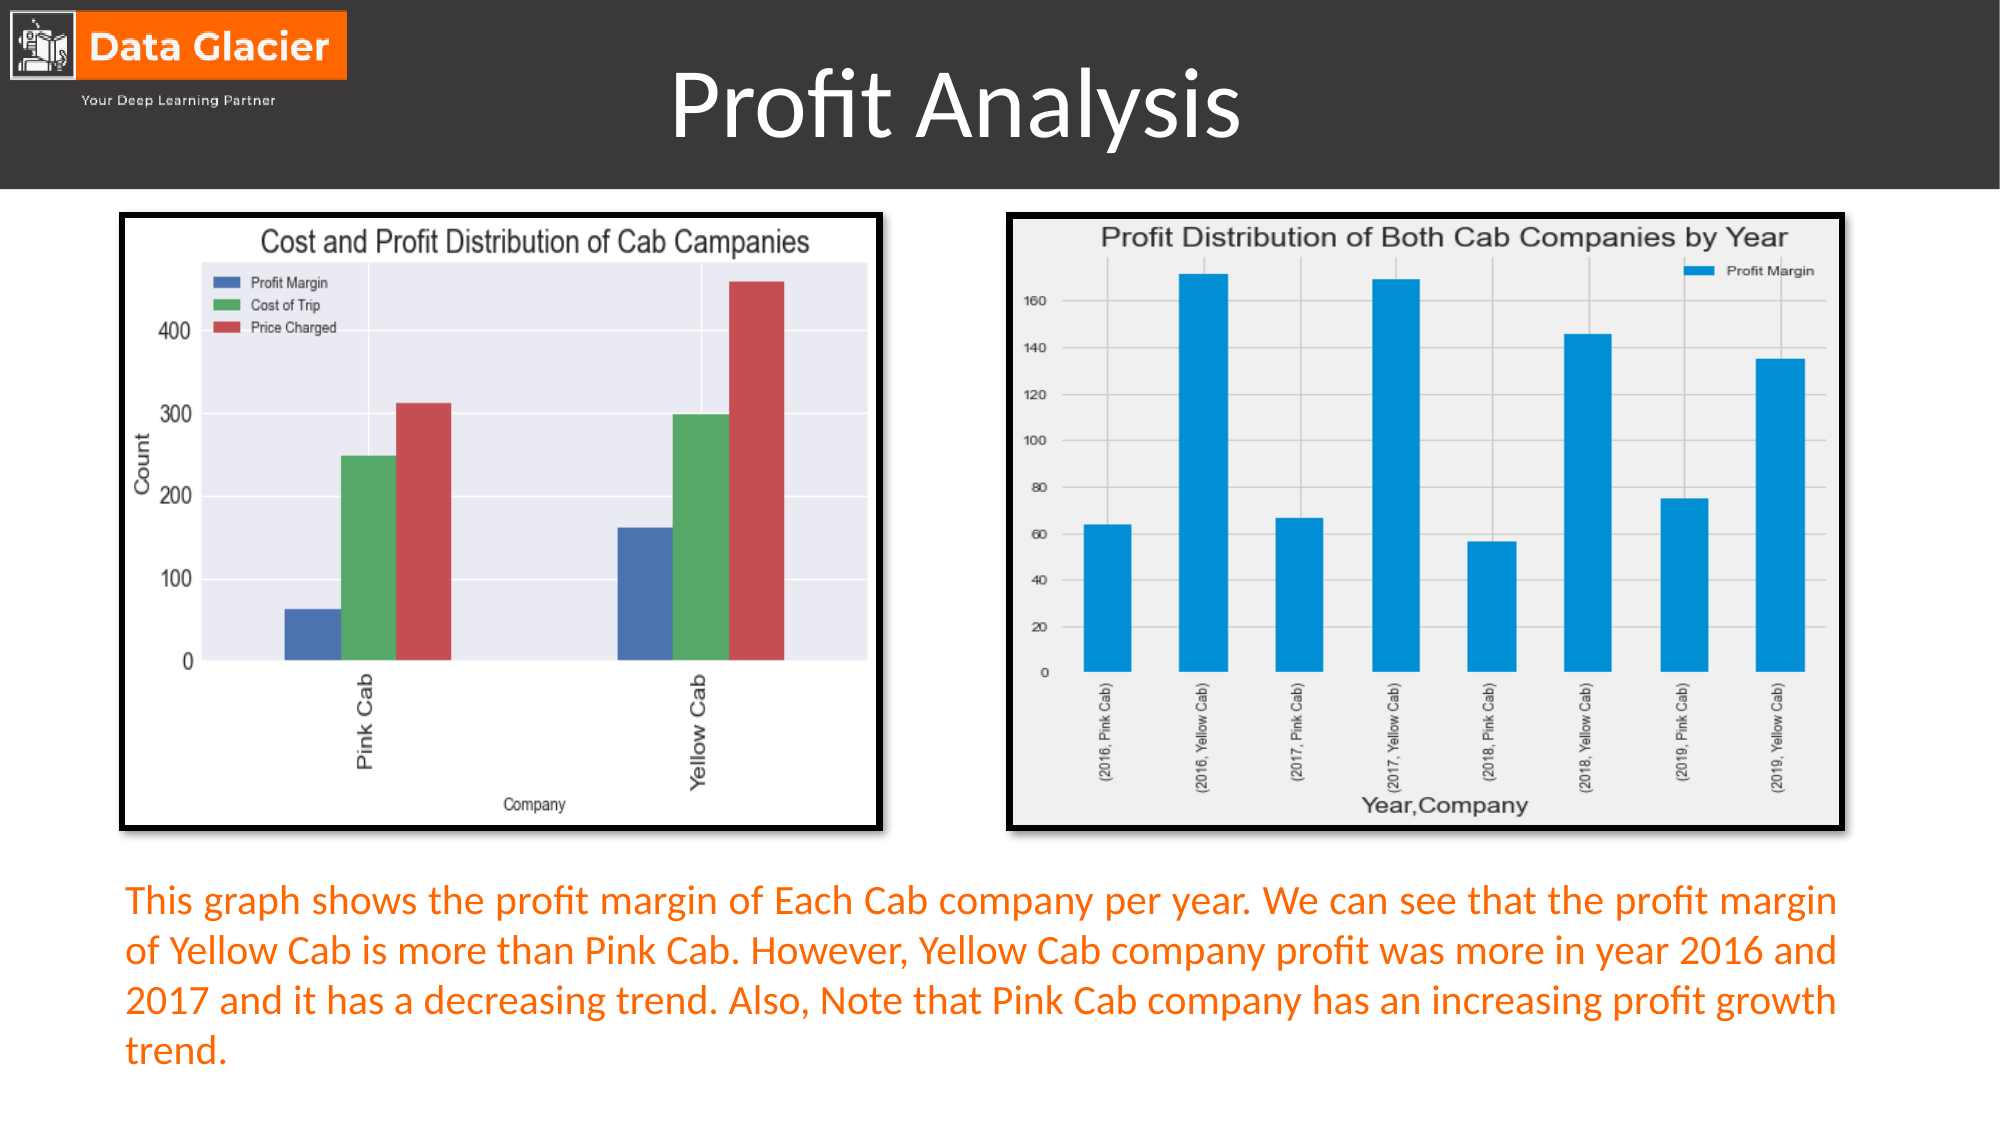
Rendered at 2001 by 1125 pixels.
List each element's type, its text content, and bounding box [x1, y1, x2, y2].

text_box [0, 0, 2000, 190]
picture [124, 217, 877, 826]
title This graph shows the profit margin of Each Cab company per year. We can see that the profit margin of Yellow Cab is more than Pink Cab. However, Yellow Cab company profit was more in year 2016 and 2017 and it has a decreasing trend. Also, Note that Pink Cab company has an increasing profit growth trend. [125, 872, 1839, 1075]
picture [1012, 218, 1840, 826]
